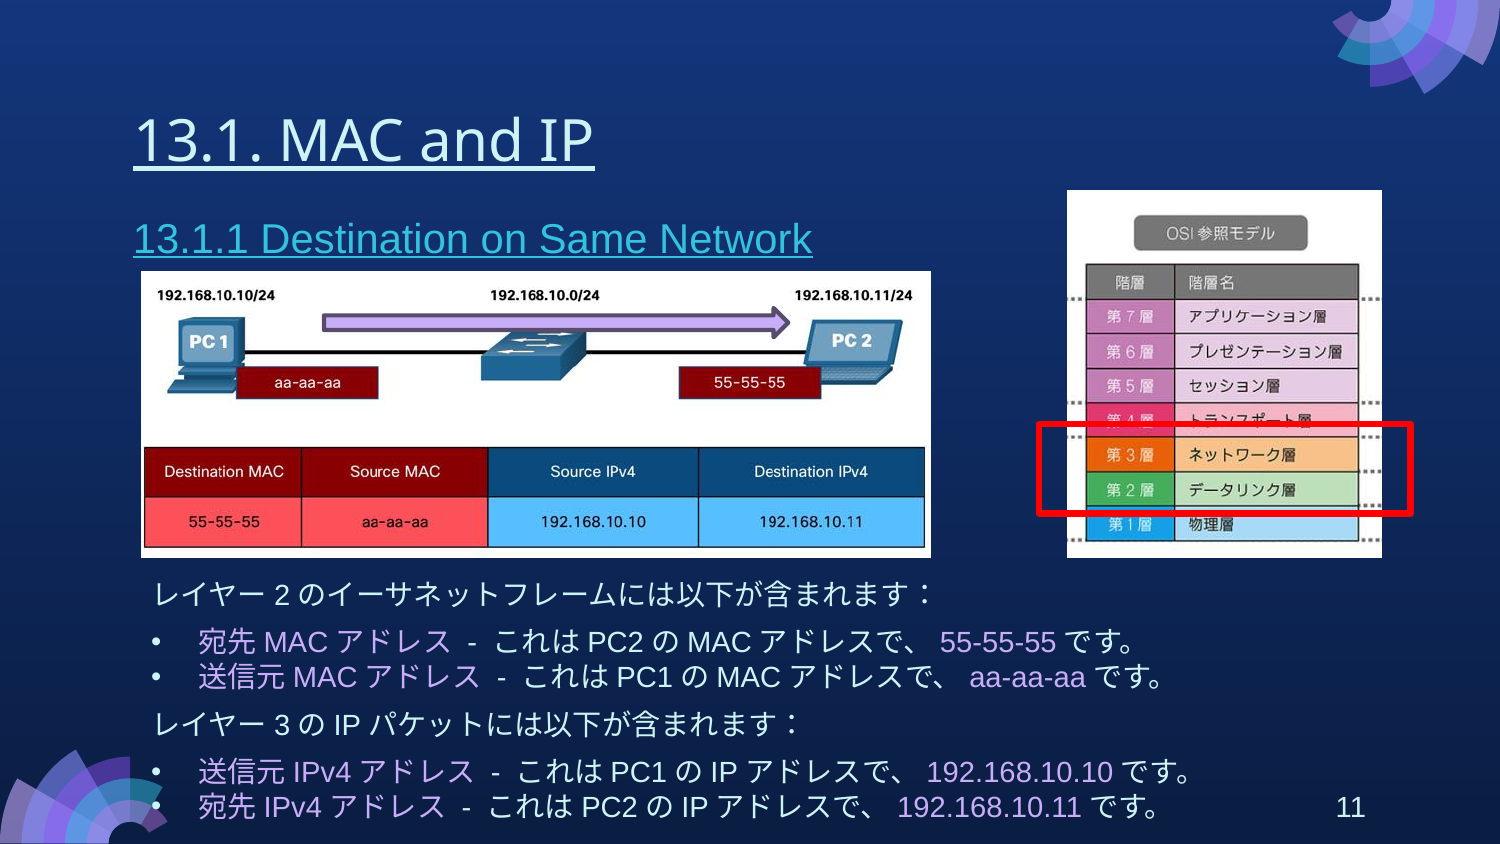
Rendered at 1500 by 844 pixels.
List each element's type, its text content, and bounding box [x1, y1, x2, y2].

title 13.1. MAC and IP [118, 88, 1382, 183]
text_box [1038, 190, 1411, 558]
picture [141, 271, 931, 558]
text_box レイヤー2のイーサネットフレームには以下が含まれます： 宛先MACアドレス - これはPC2のMACアドレスで、55-55-55です。 送信元MACアドレス - これはPC1のMACアドレスで、aa-aa-aaです。 レイヤー3のIPパケットには以下が含まれます： 送信元IPv4アドレス - これはPC1のIPアドレスで、192.168.10.10です。 宛先IPv4アドレス - これはPC2のIPアドレスで、192.168.10.11です。 [136, 568, 1500, 831]
text_box 13.1.1 Destination on Same Network [118, 204, 1033, 270]
text_box 11 [874, 780, 1381, 826]
